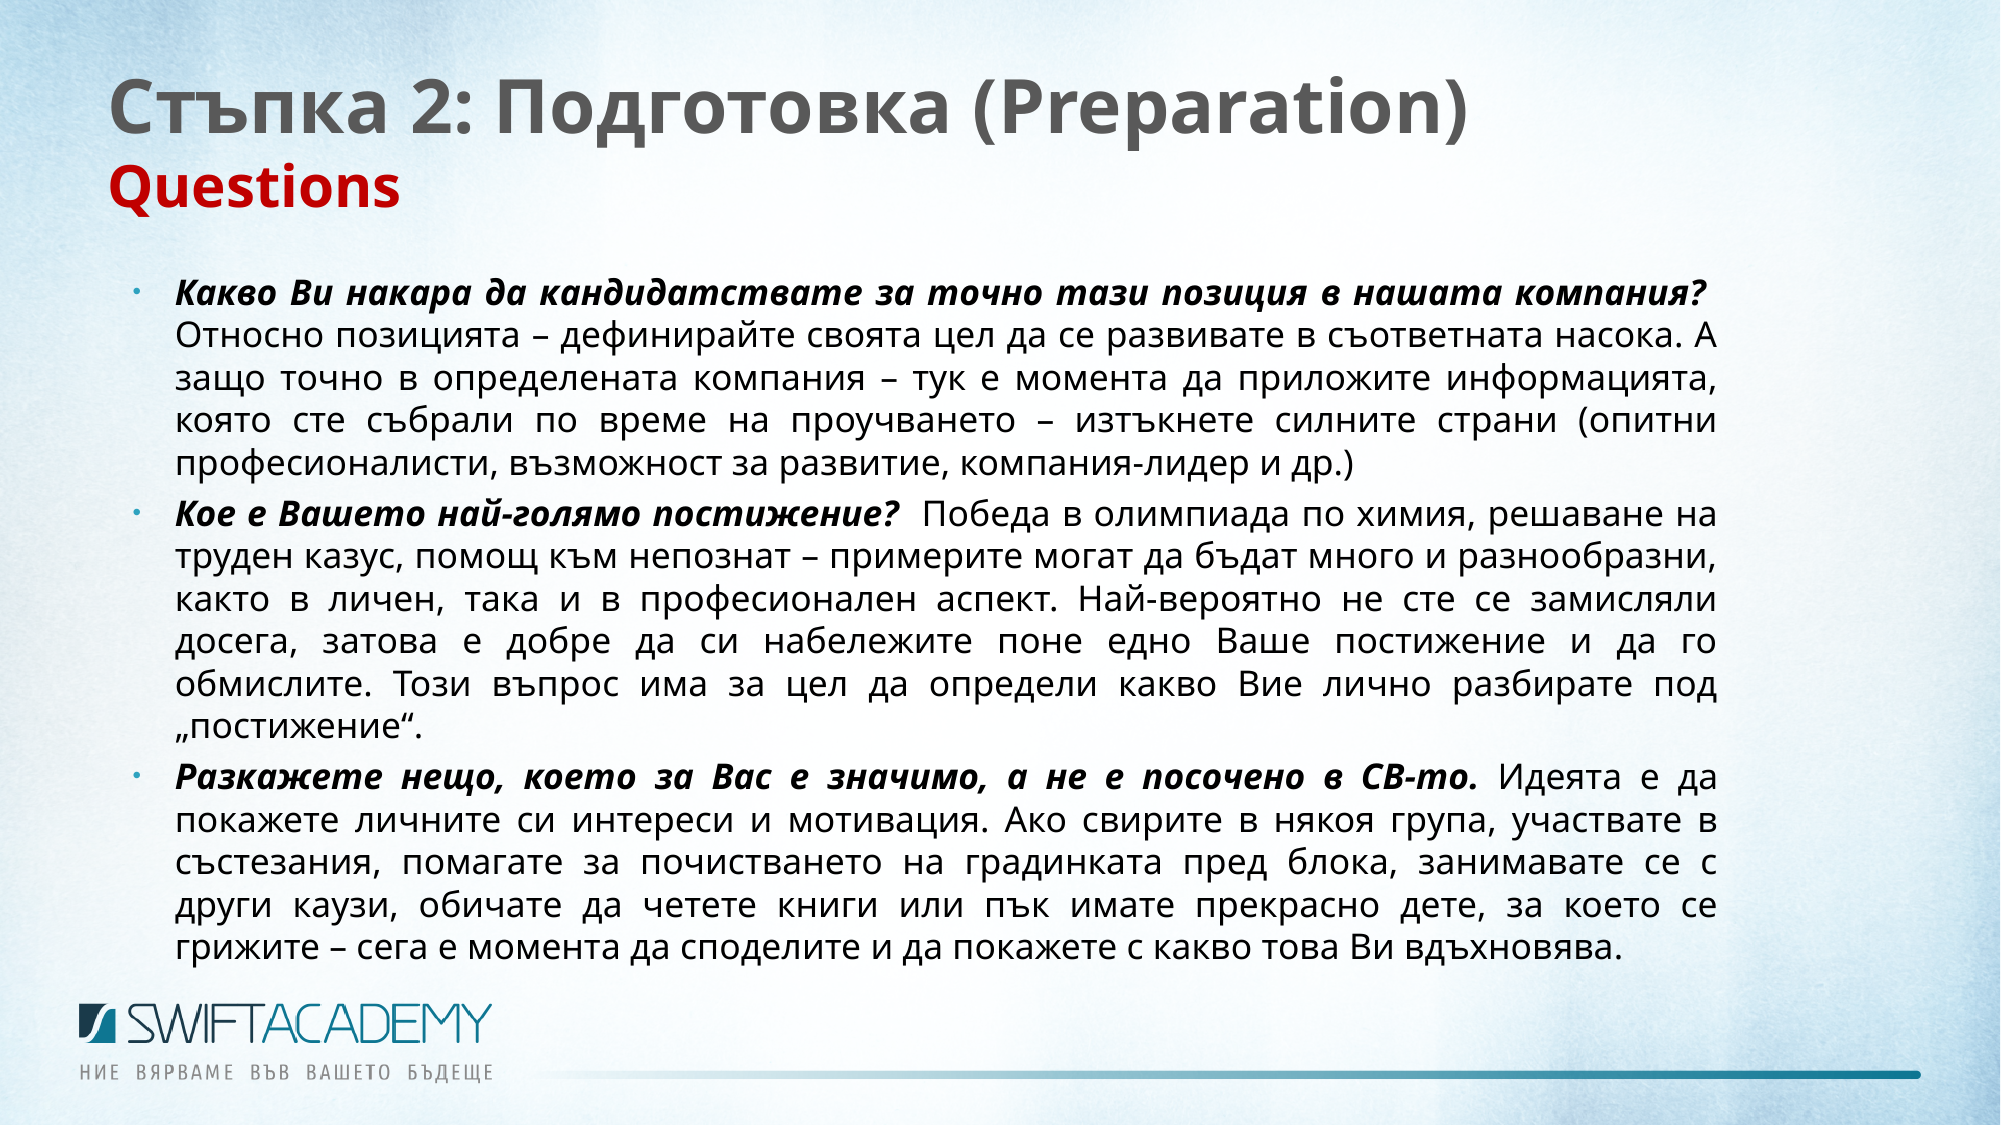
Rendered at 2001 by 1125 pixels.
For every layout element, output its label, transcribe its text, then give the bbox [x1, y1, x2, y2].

picture [0, 0, 2001, 1125]
title Стъпка 2: Подготовка (Preparation) Questions [99, 45, 1734, 233]
list Какво Ви накара да кандидатствате за точно тази позиция в нашата компания? Относно позицията – дефинирайте своята цел да се развивате в съответната насока. А защо точно в определената компания – тук е момента да приложите информацията, която сте събрали по време на проучването – изтъкнете силните страни (опитни професионалисти, възможност за развитие, компания-лидер и др.) Кое е Вашето най-голямо постижение? Победа в олимпиада по химия, решаване на труден казус, помощ към непознат – примерите могат да бъдат много и разнообразни, както в личен, така и в професионален аспект. Най-вероятно не сте се замисляли досега, затова е добре да си набележите поне едно Ваше постижение и да го обмислите. Този въпрос има за цел да определи какво Вие лично разбирате под „постижение“. Разкажете нещо, което за Вас е значимо, а не е посочено в СВ-то. Идеята е да покажете личните си интереси и мотивация. Ако свирите в някоя група, участвате в състезания, помагате за почистването на градинката пред блока, занимавате се с други каузи, обичате да четете книги или пък имате прекрасно дете, за което се грижите – сега е момента да споделите и да покажете с какво това Ви вдъхновява. [99, 262, 1734, 1005]
